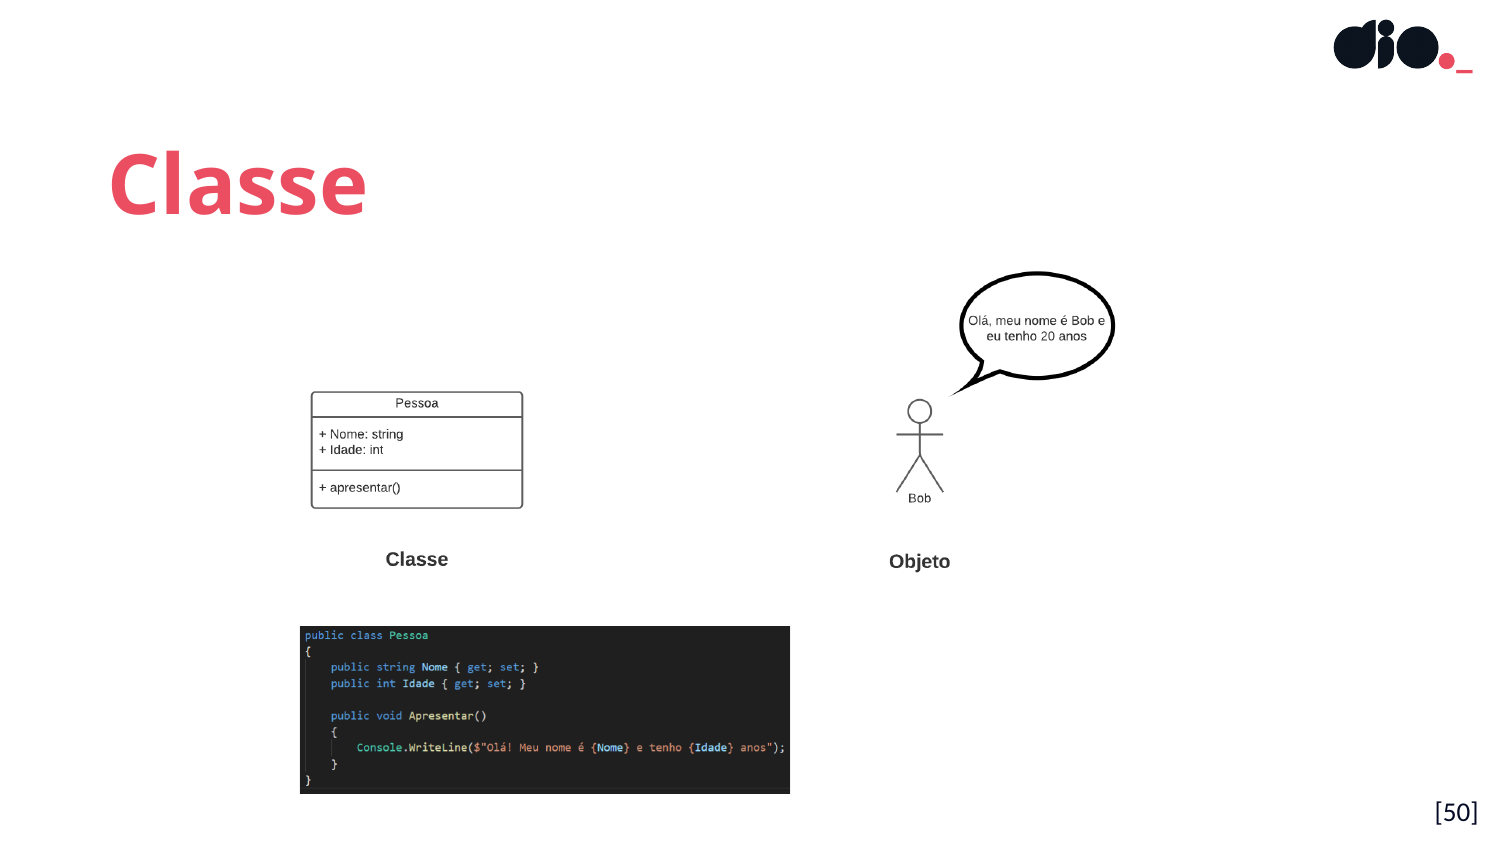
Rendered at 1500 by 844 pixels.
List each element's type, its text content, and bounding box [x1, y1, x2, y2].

picture [246, 228, 1172, 834]
text_box Classe [92, 104, 1408, 243]
slide_number [‹#›] [1403, 779, 1494, 844]
picture [1333, 19, 1473, 74]
